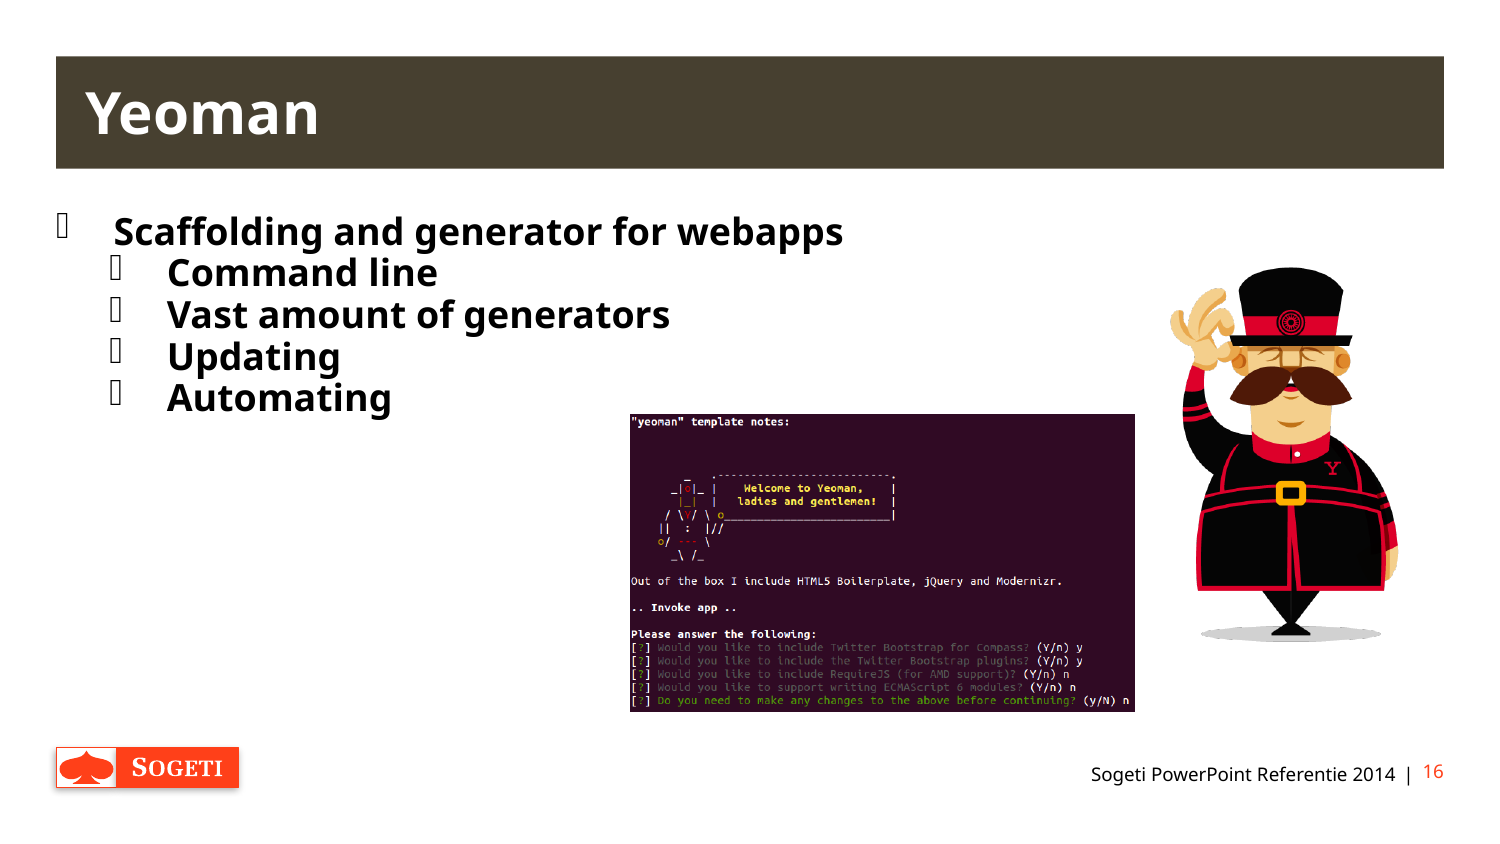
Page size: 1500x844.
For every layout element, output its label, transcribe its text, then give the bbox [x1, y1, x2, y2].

list Scaffolding and generator for webapps Command line Vast amount of generators Updating Automating [56, 210, 1088, 708]
footer Sogeti PowerPoint Referentie 2014 [309, 755, 1396, 788]
slide_number 16 [1408, 755, 1444, 788]
picture [630, 210, 1445, 713]
title Yeoman [56, 56, 1444, 169]
